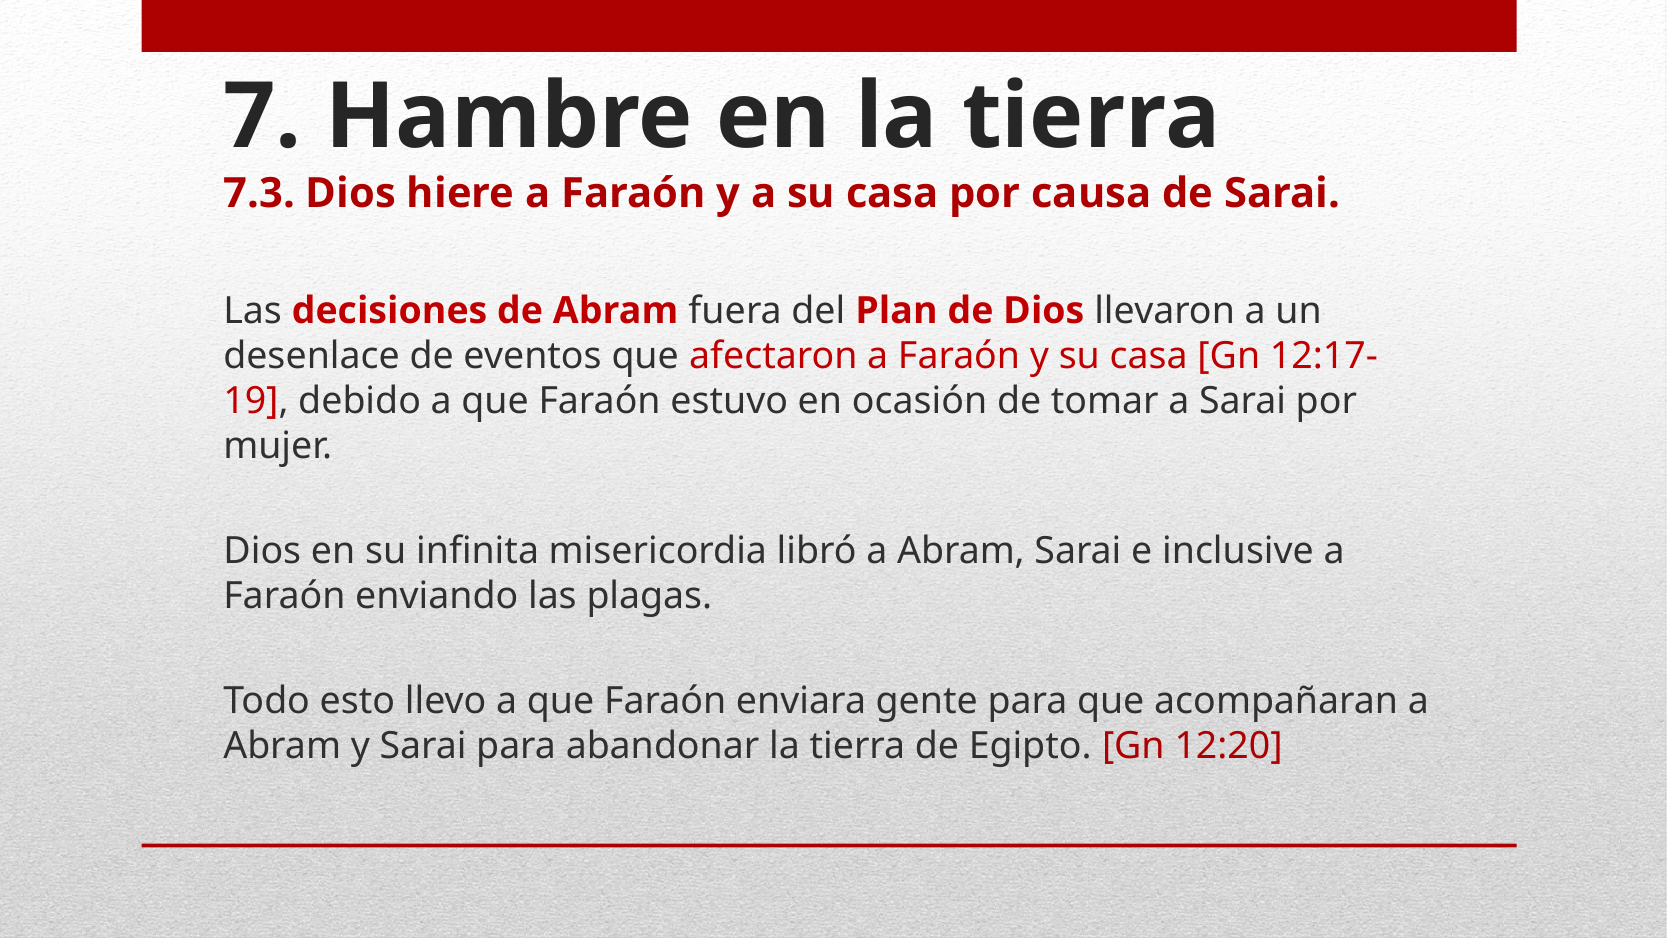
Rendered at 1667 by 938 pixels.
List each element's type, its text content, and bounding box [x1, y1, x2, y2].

list Las decisiones de Abram fuera del Plan de Dios llevaron a un desenlace de eventos que afectaron a Faraón y su casa [Gn 12:17-19], debido a que Faraón estuvo en ocasión de tomar a Sarai por mujer. Dios en su infinita misericordia libró a Abram, Sarai e inclusive a Faraón enviando las plagas. Todo esto llevo a que Faraón enviara gente para que acompañaran a Abram y Sarai para abandonar la tierra de Egipto. [Gn 12:20] [208, 252, 1448, 800]
text_box 7. Hambre en la tierra [208, 63, 1446, 158]
text_box 7.3. Dios hiere a Faraón y a su casa por causa de Sarai. [208, 158, 1446, 223]
